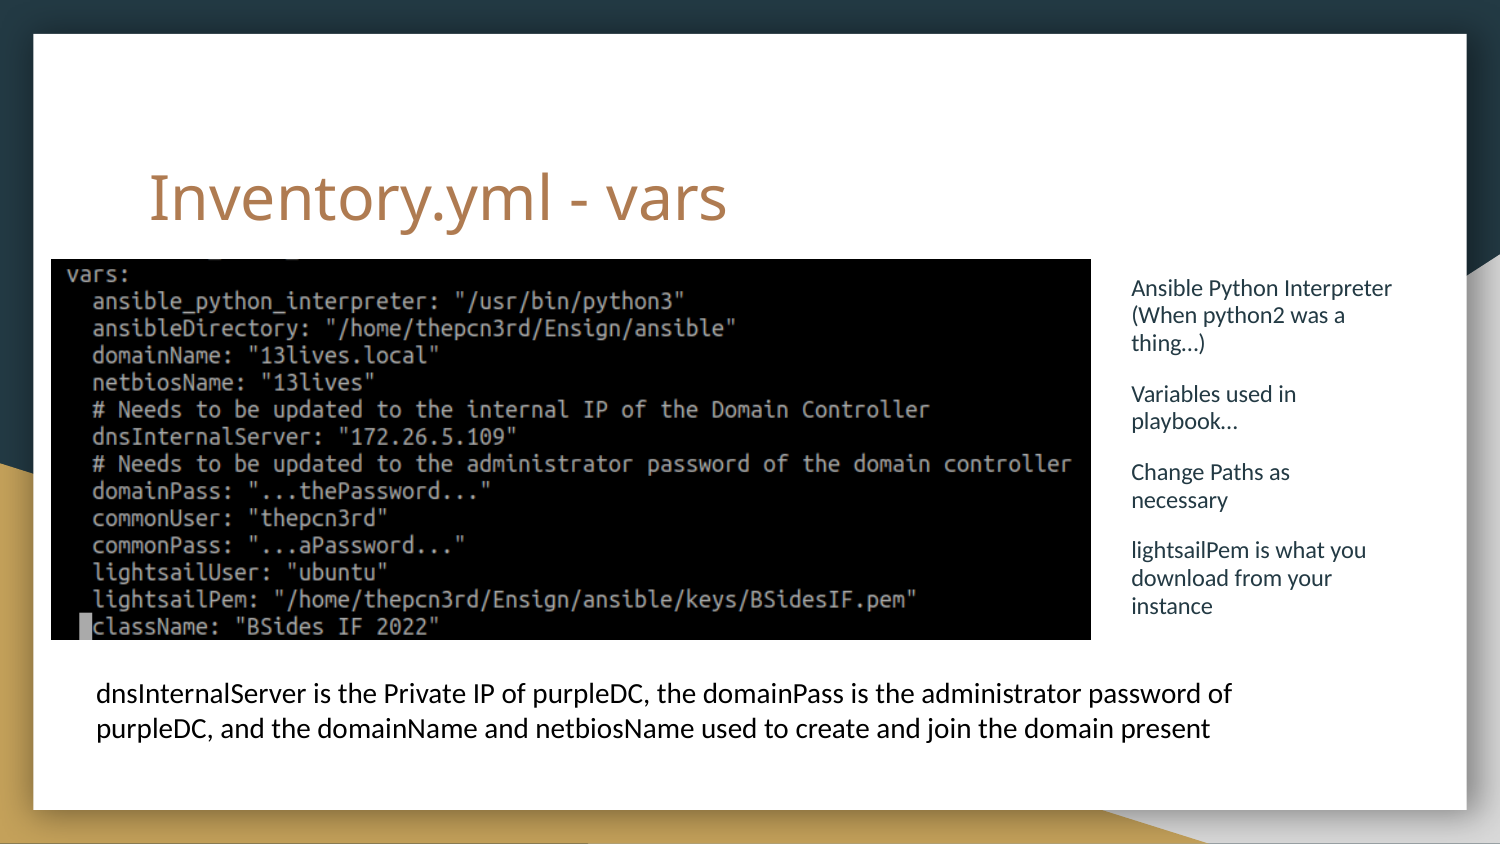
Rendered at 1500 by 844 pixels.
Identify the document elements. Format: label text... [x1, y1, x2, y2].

title Inventory.yml - vars [134, 138, 1366, 296]
picture [50, 258, 1091, 640]
list Ansible Python Interpreter (When python2 was a thing…) Variables used in playbook… Change Paths as necessary lightsailPem is what you download from your instance [1116, 259, 1408, 640]
text_box dnsInternalServer is the Private IP of purpleDC, the domainPass is the administrator password of purpleDC, and the domainName and netbiosName used to create and join the domain present [80, 659, 1366, 760]
